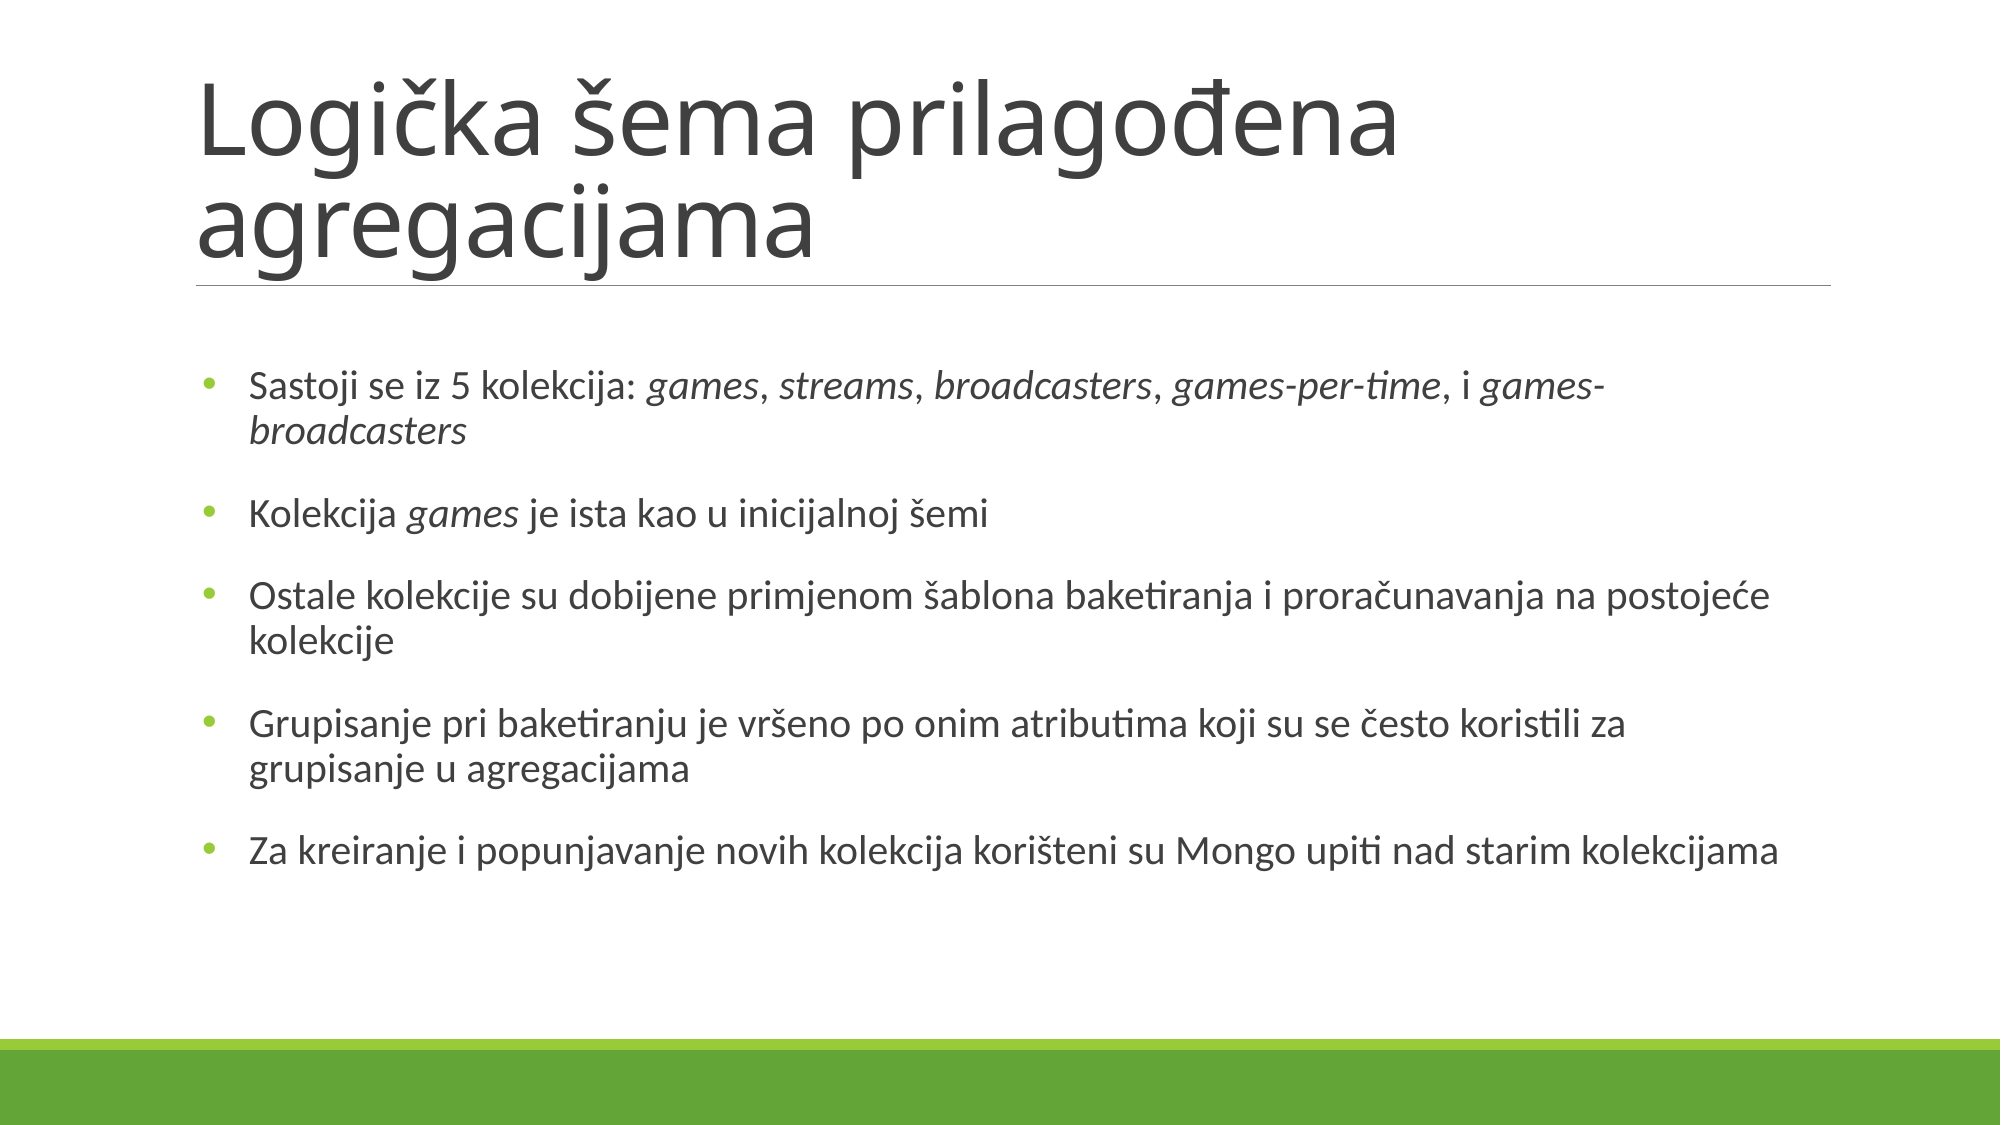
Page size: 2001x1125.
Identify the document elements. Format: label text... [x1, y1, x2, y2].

list Sastoji se iz 5 kolekcija: games, streams, broadcasters, games-per-time, i games-broadcasters Kolekcija games je ista kao u inicijalnoj šemi Ostale kolekcije su dobijene primjenom šablona baketiranja i proračunavanja na postojeće kolekcije Grupisanje pri baketiranju je vršeno po onim atributima koji su se često koristili za grupisanje u agregacijama Za kreiranje i popunjavanje novih kolekcija korišteni su Mongo upiti nad starim kolekcijama [202, 356, 1808, 1017]
title Logička šema prilagođena agregacijama [180, 47, 1830, 285]
